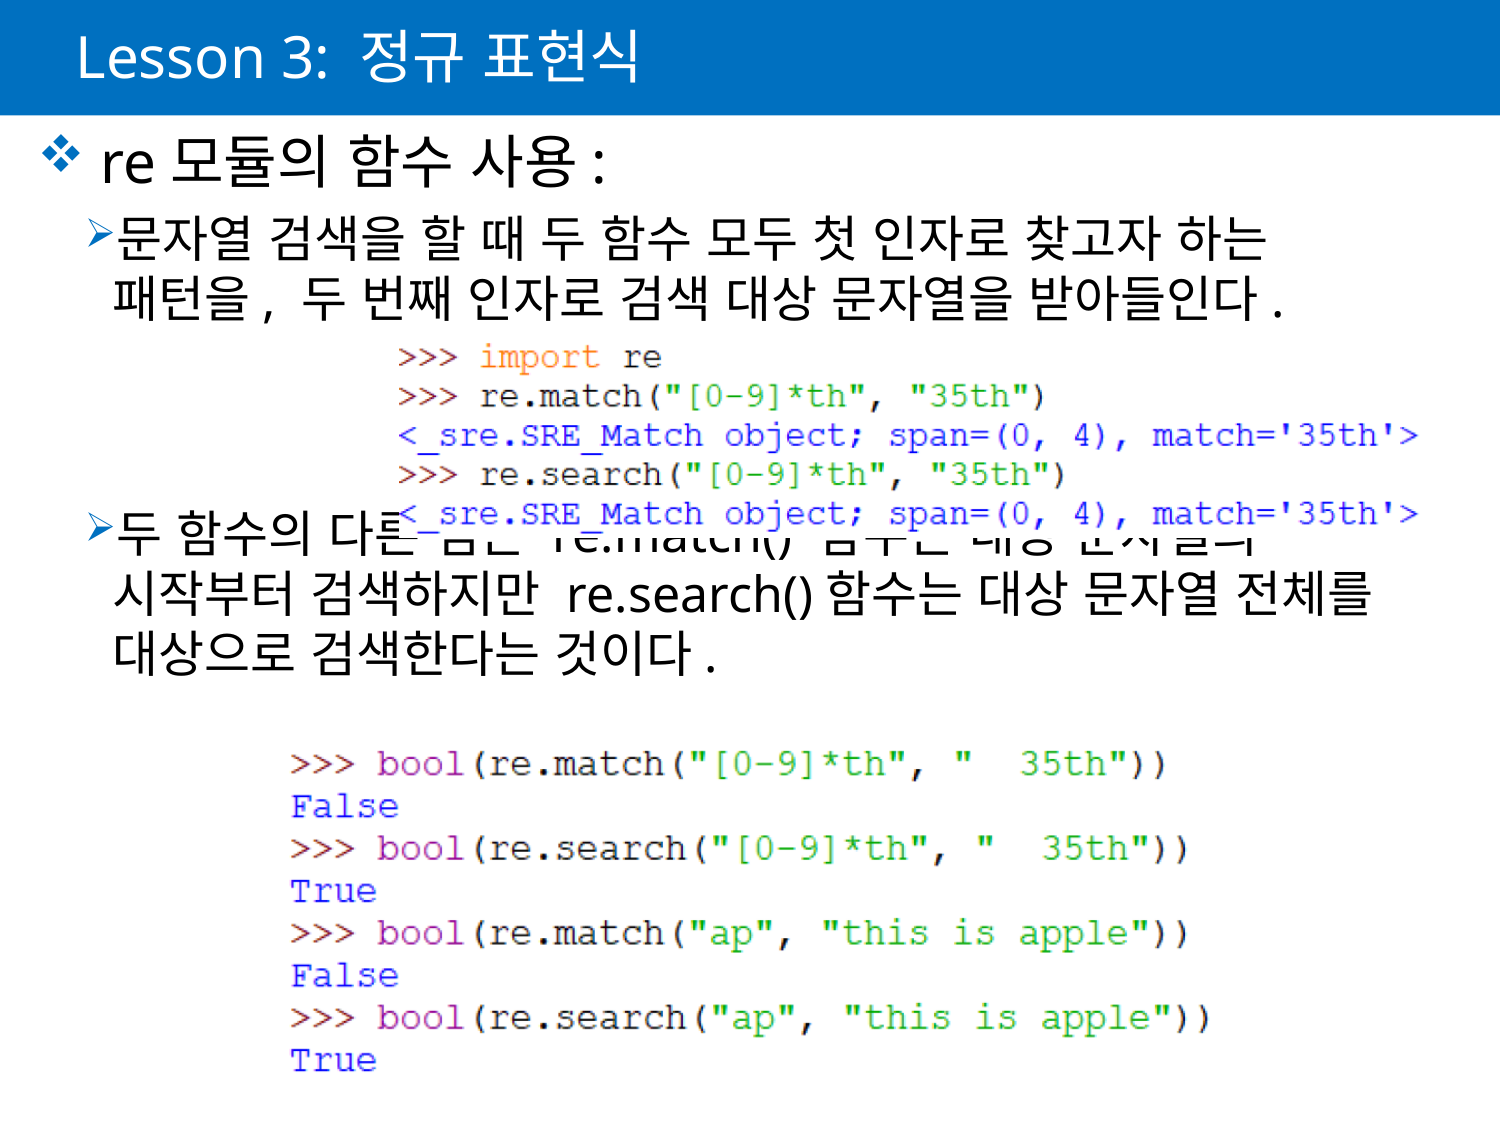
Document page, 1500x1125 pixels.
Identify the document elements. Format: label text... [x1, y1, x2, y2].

picture [399, 337, 1432, 538]
picture [287, 749, 1213, 1078]
title Lesson 3: 정규 표현식 [75, 0, 1351, 122]
list re모듈의 함수 사용: 문자열 검색을 할 때 두 함수 모두 첫 인자로 찾고자 하는 패턴을, 두 번째 인자로 검색 대상 문자열을 받아들인다. 두 함수의 다른 점은 re.match() 함수는 대상 문자열의 시작부터 검색하지만 re.search()함수는 대상 문자열 전체를 대상으로 검색한다는 것이다. [37, 124, 1376, 1088]
